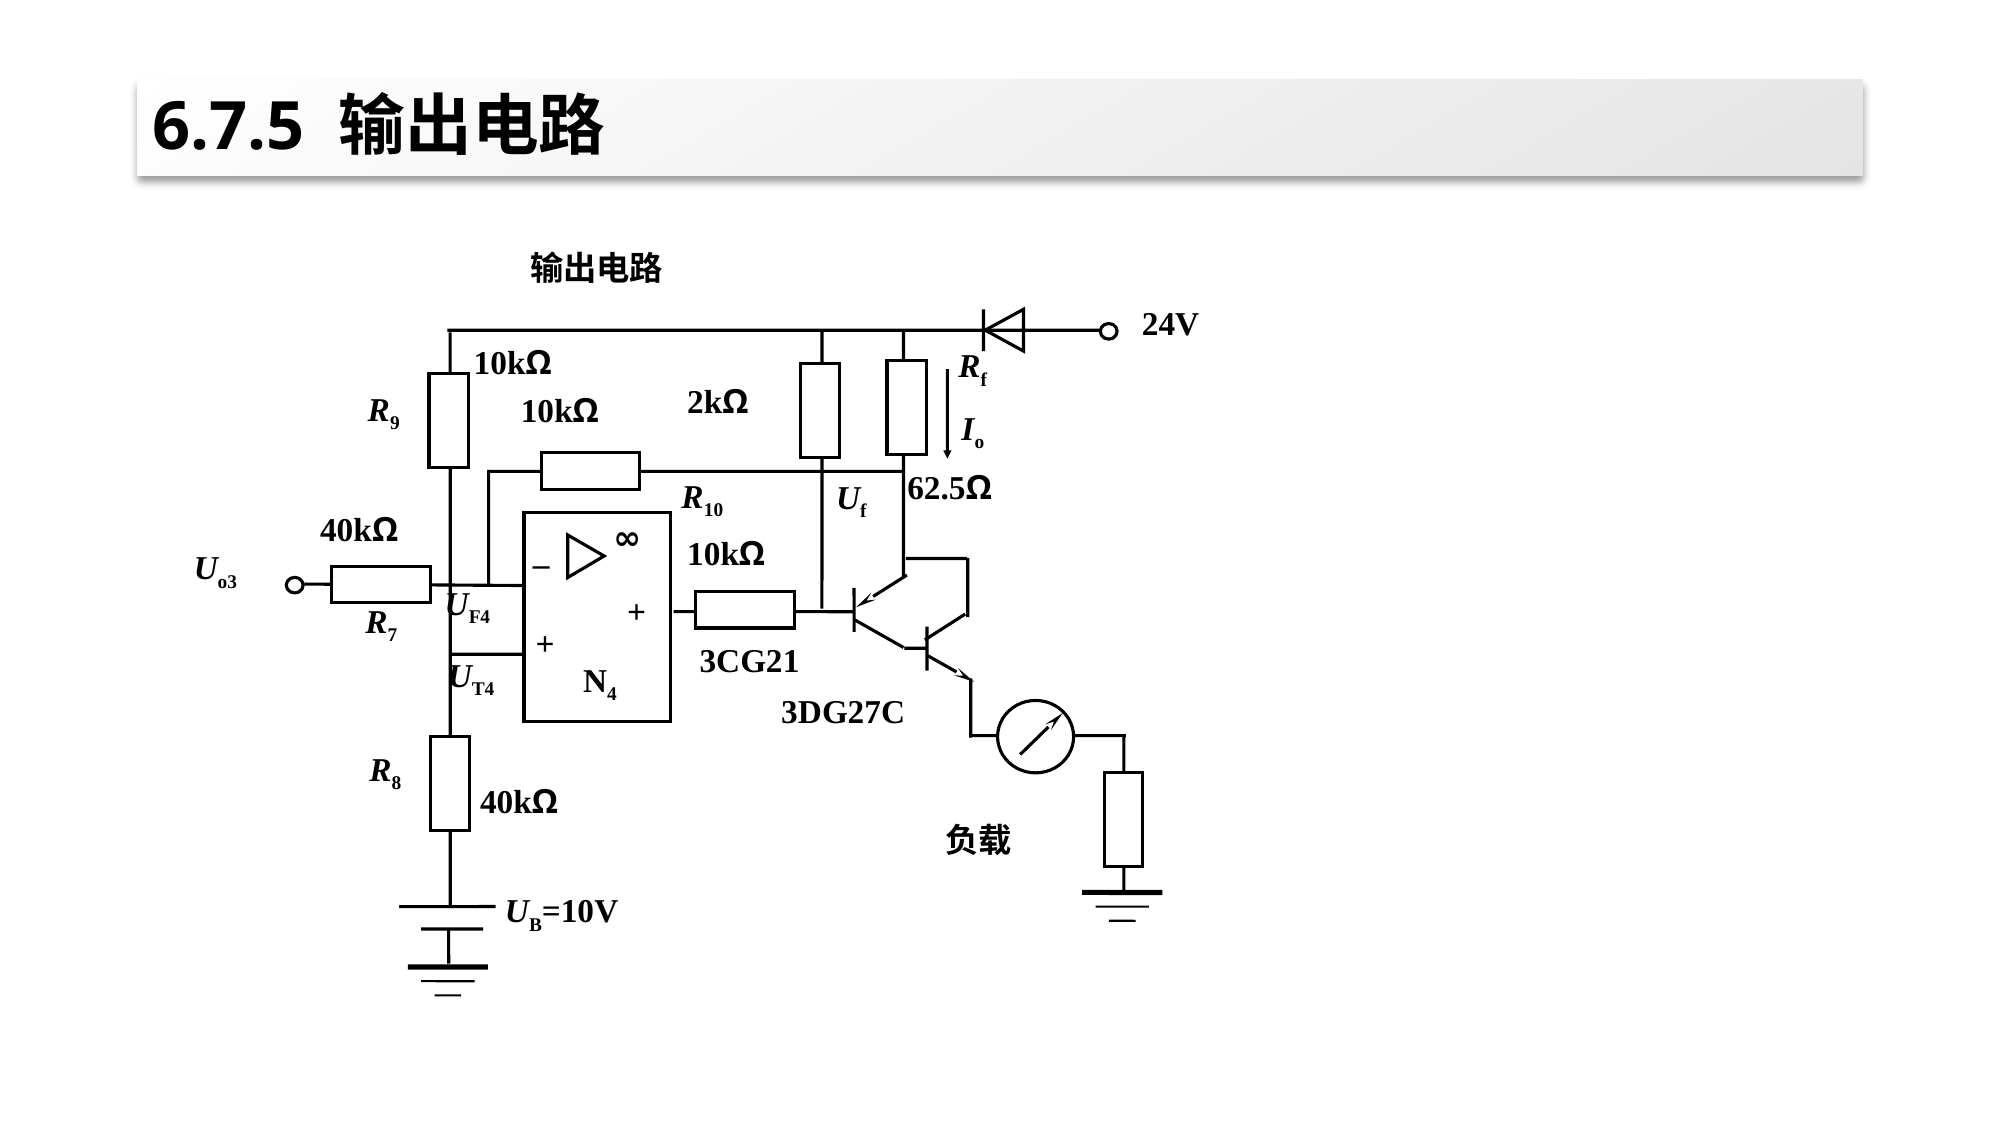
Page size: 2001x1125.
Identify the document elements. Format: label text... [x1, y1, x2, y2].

title 6.7.5 输出电路 [137, 79, 1863, 176]
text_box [193, 247, 1266, 996]
